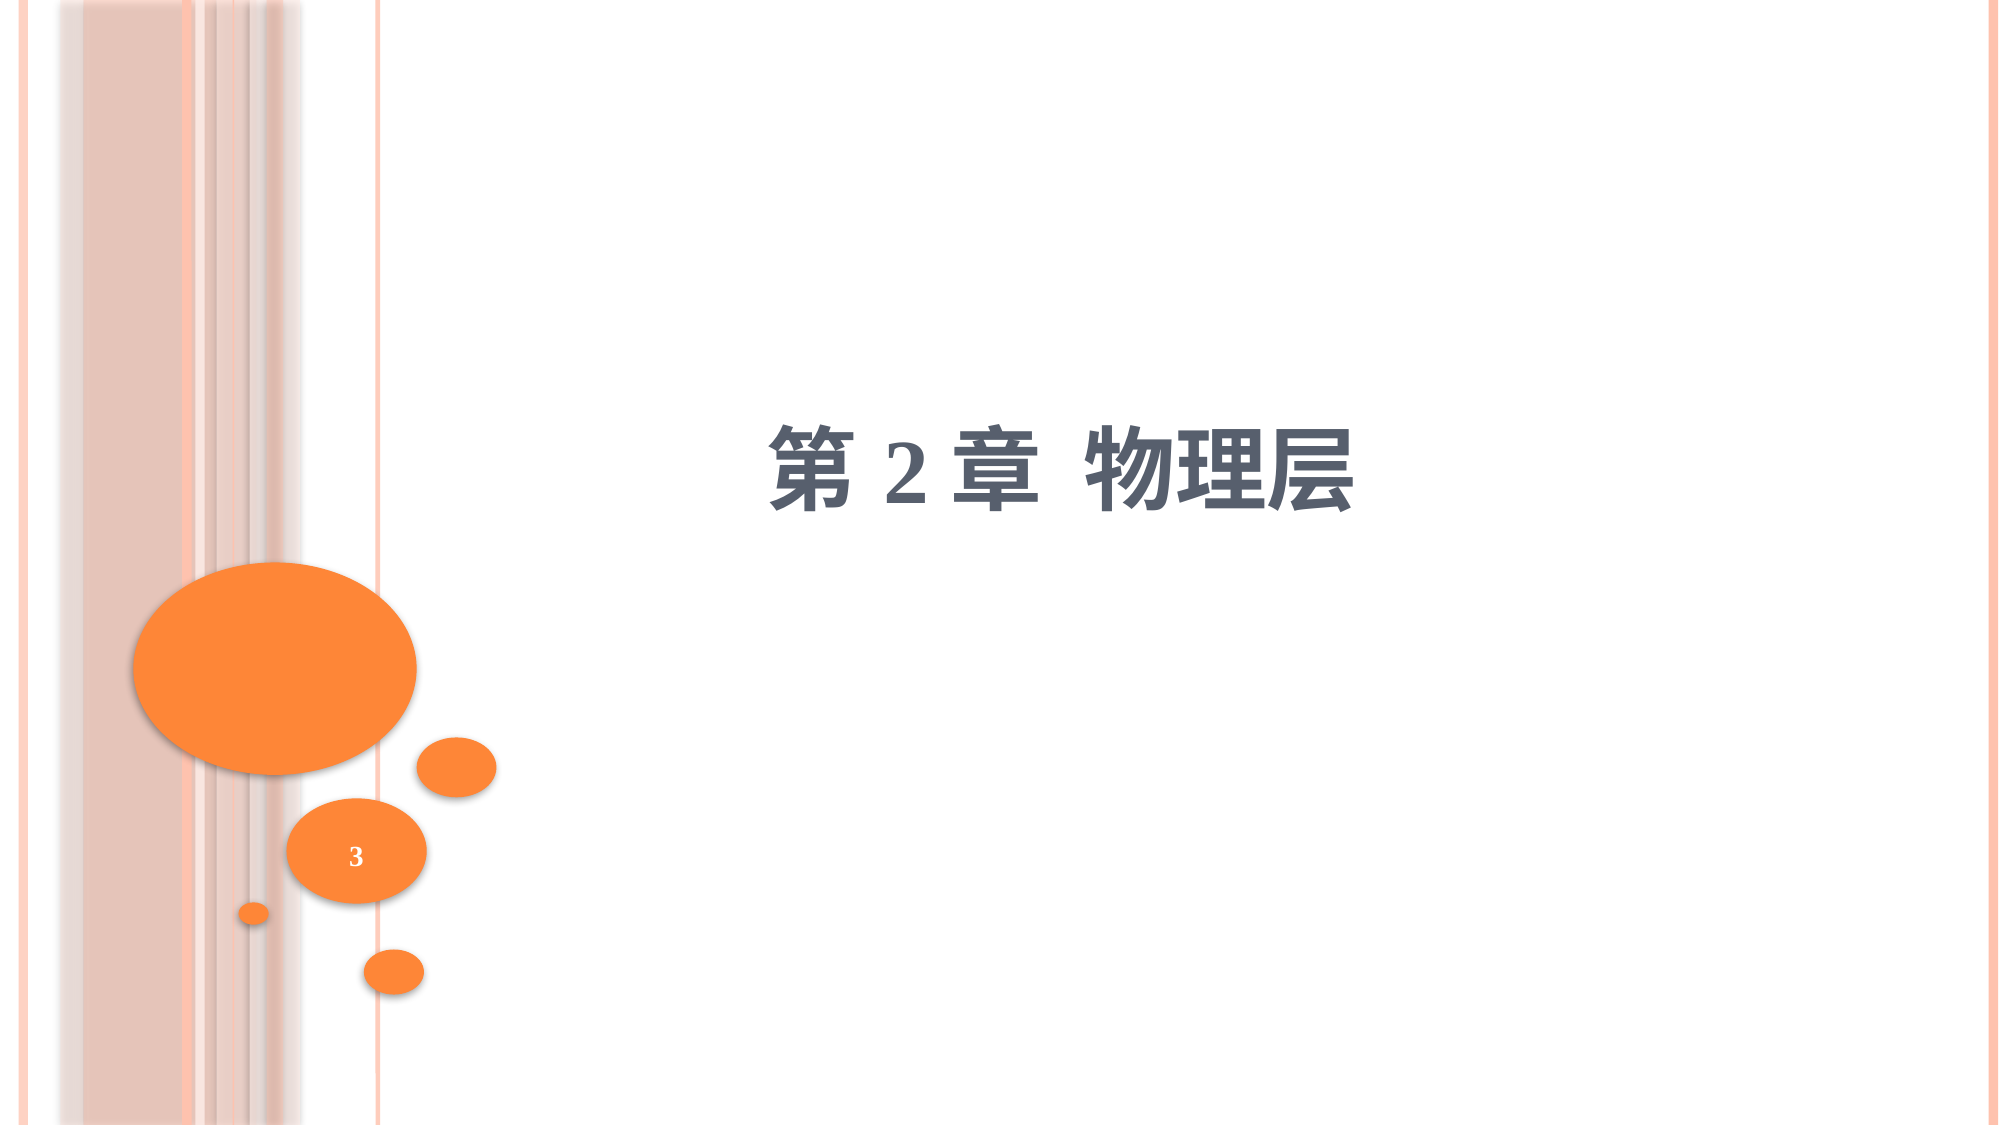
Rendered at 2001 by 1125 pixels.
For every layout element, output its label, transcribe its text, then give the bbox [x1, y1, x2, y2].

title 第2章 物理层 [414, 292, 1711, 671]
slide_number 3 [289, 808, 424, 894]
